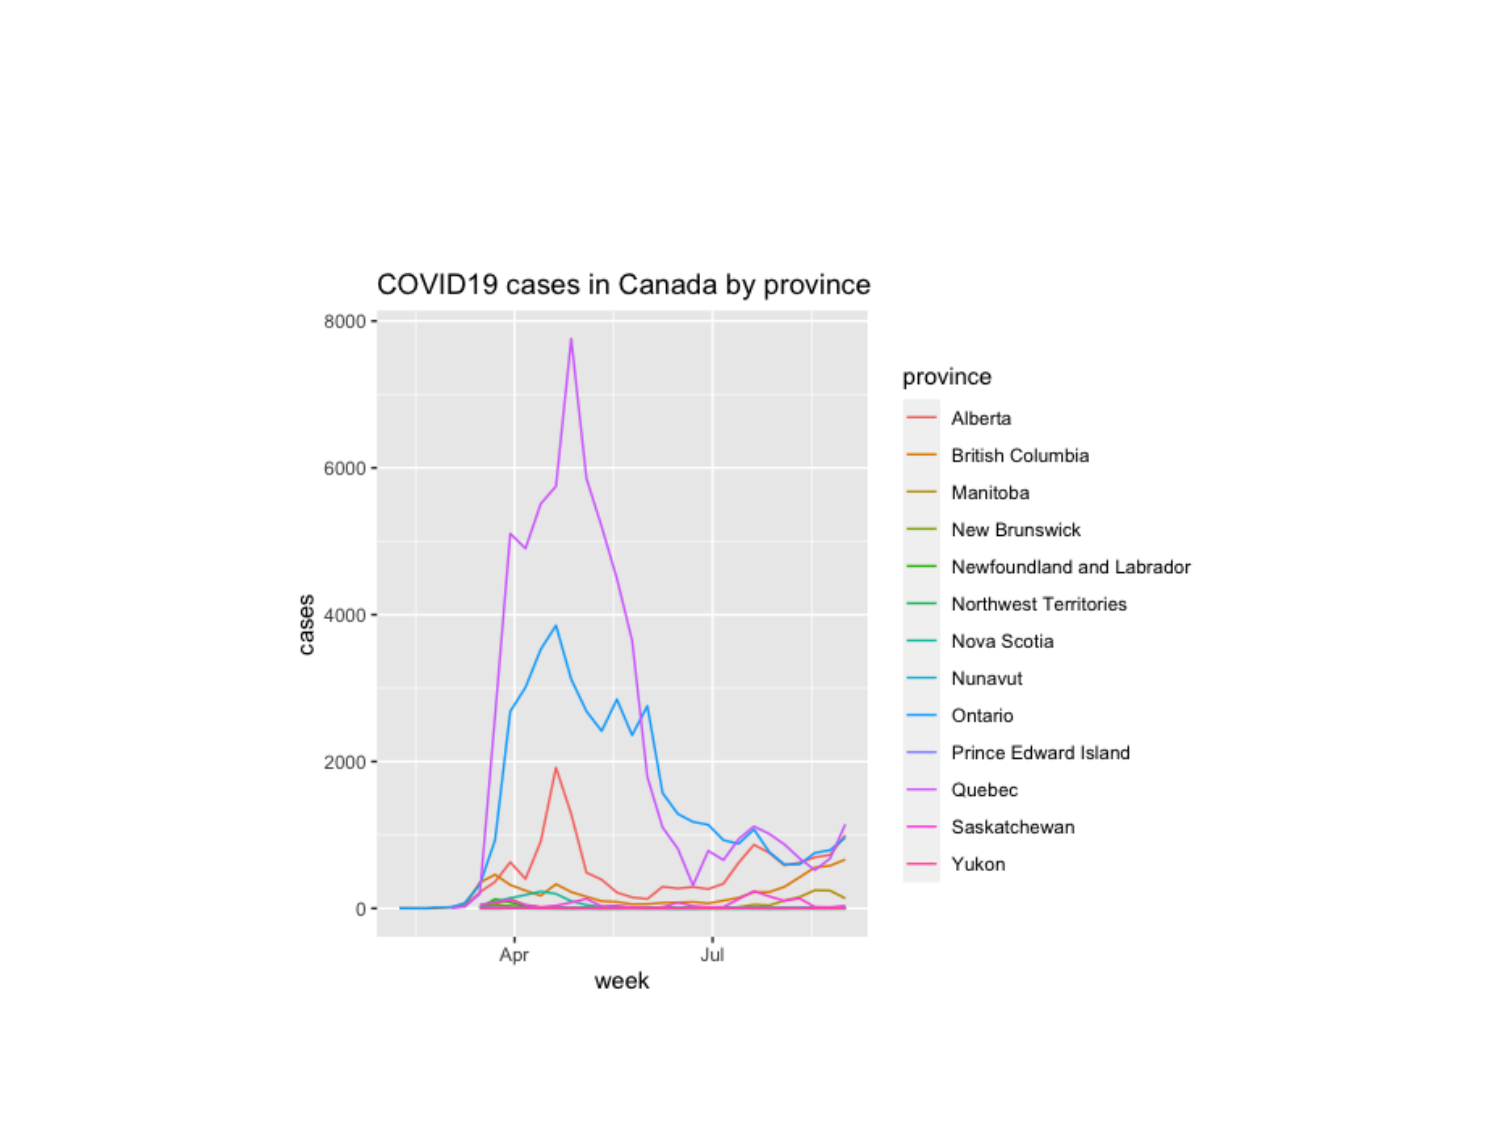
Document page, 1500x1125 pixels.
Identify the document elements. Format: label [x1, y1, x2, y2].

picture [285, 262, 1215, 1005]
